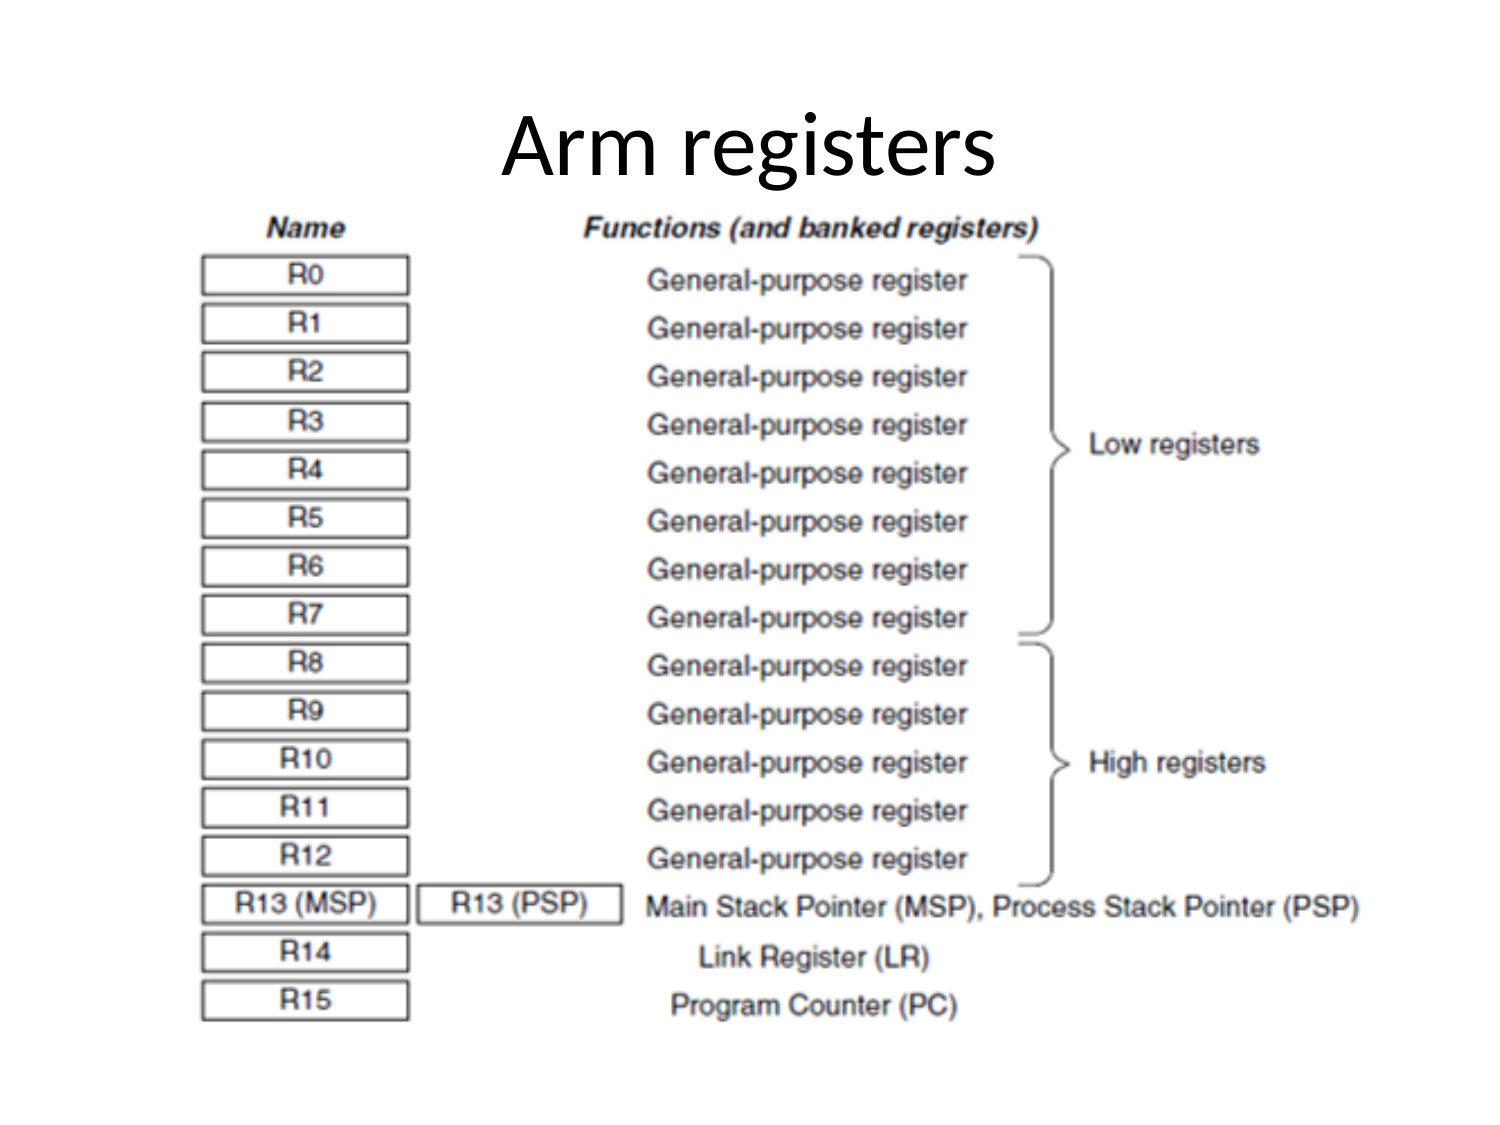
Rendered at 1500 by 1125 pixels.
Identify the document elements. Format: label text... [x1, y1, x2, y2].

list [163, 198, 1372, 1044]
title Arm registers [75, 45, 1425, 233]
